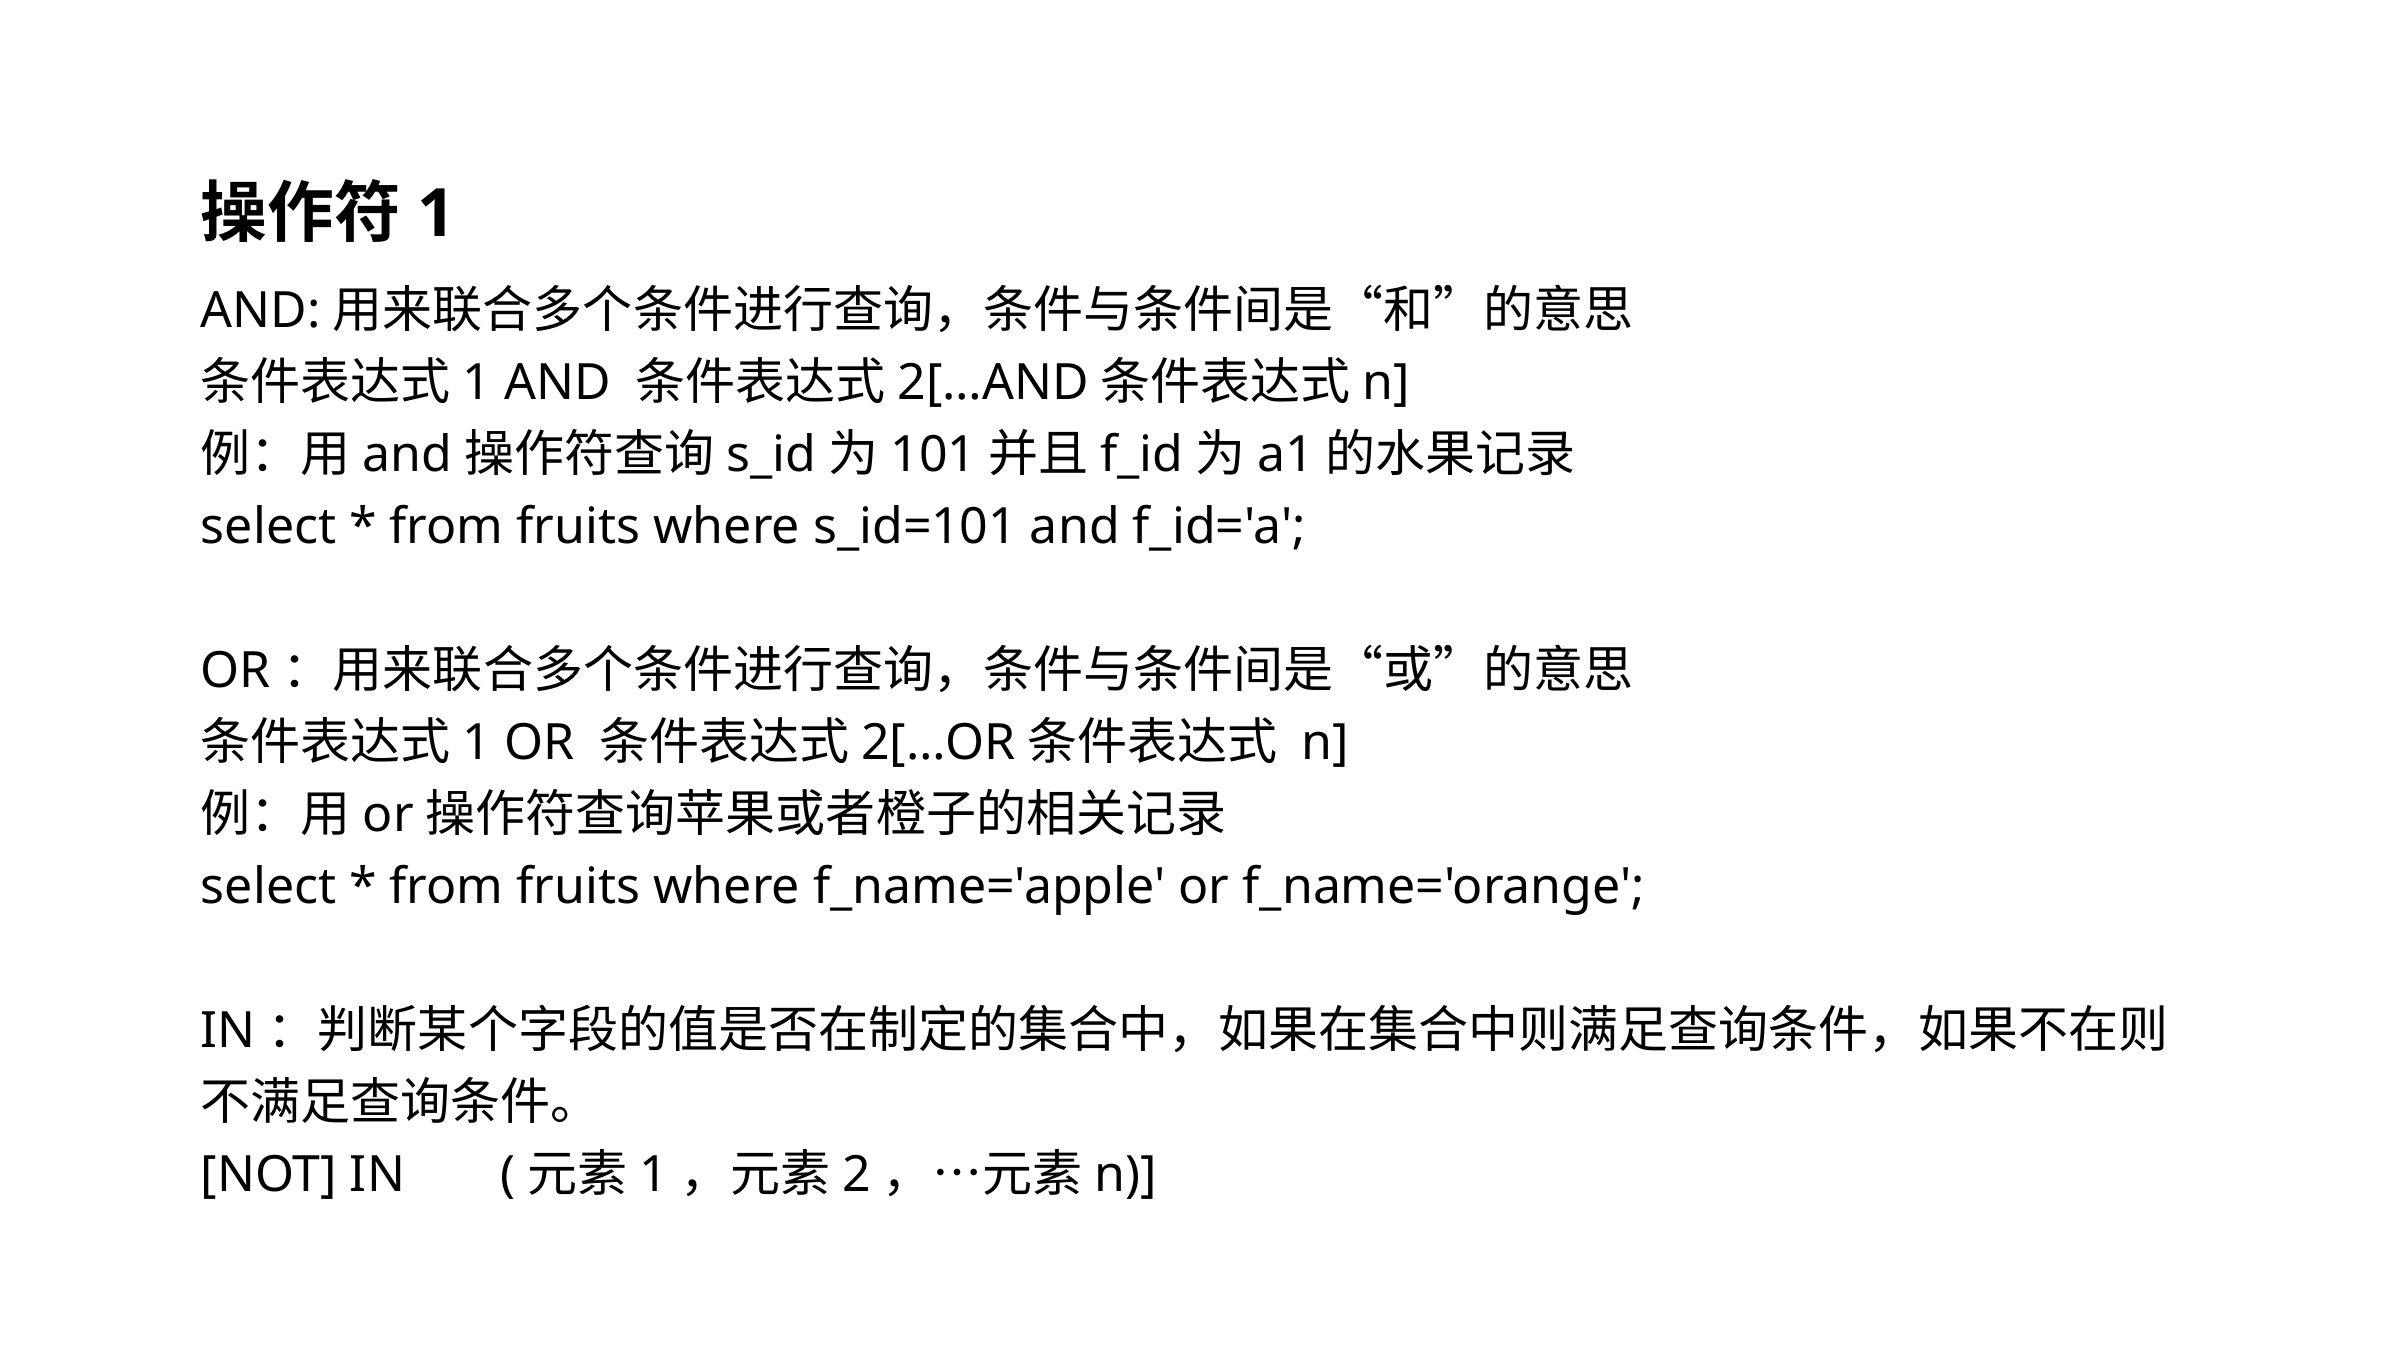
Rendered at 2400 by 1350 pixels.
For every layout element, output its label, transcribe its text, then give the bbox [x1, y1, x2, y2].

text_box AND:用来联合多个条件进行查询，条件与条件间是“和”的意思 条件表达式1 AND 条件表达式2[…AND条件表达式n] 例：用and操作符查询s_id为101并且f_id为a1的水果记录 select * from fruits where s_id=101 and f_id='a'; OR：用来联合多个条件进行查询，条件与条件间是“或”的意思 条件表达式1 OR 条件表达式2[…OR条件表达式 n] 例：用or操作符查询苹果或者橙子的相关记录 select * from fruits where f_name='apple' or f_name='orange'; IN：判断某个字段的值是否在制定的集合中，如果在集合中则满足查询条件，如果不在则不满足查询条件。 [NOT] IN (元素1，元素2，…元素n)] [186, 258, 2192, 1209]
text_box 操作符1 [186, 162, 1264, 258]
